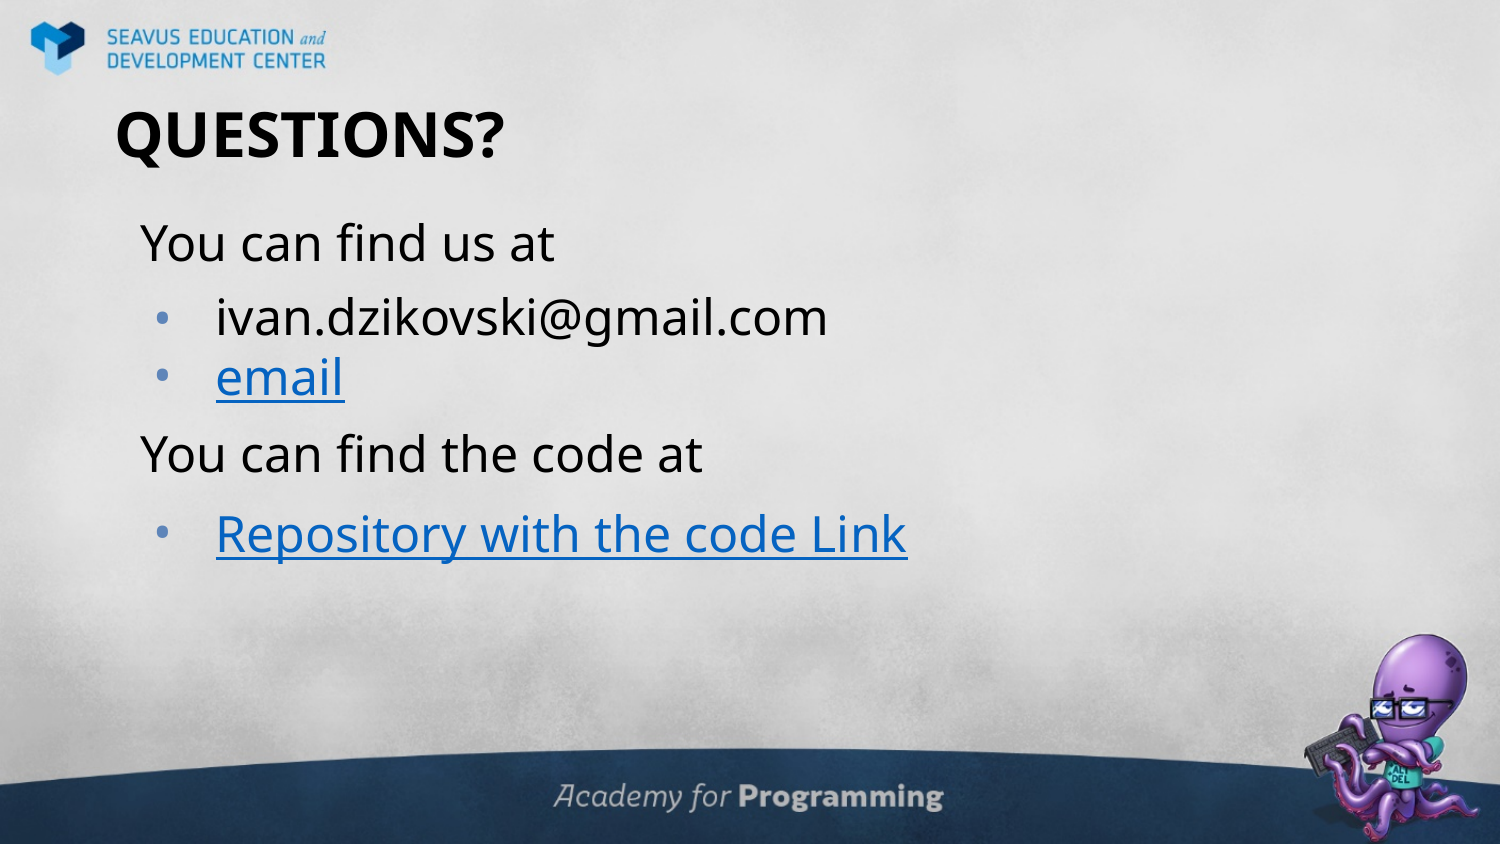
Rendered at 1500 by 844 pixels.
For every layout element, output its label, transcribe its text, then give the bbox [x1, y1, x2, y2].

subtitle You can find us at ivan.dzikovski@gmail.com email You can find the code at Repository with the code Link [129, 212, 1044, 689]
title QUESTIONS? [103, 70, 1366, 194]
picture [0, 0, 1500, 844]
